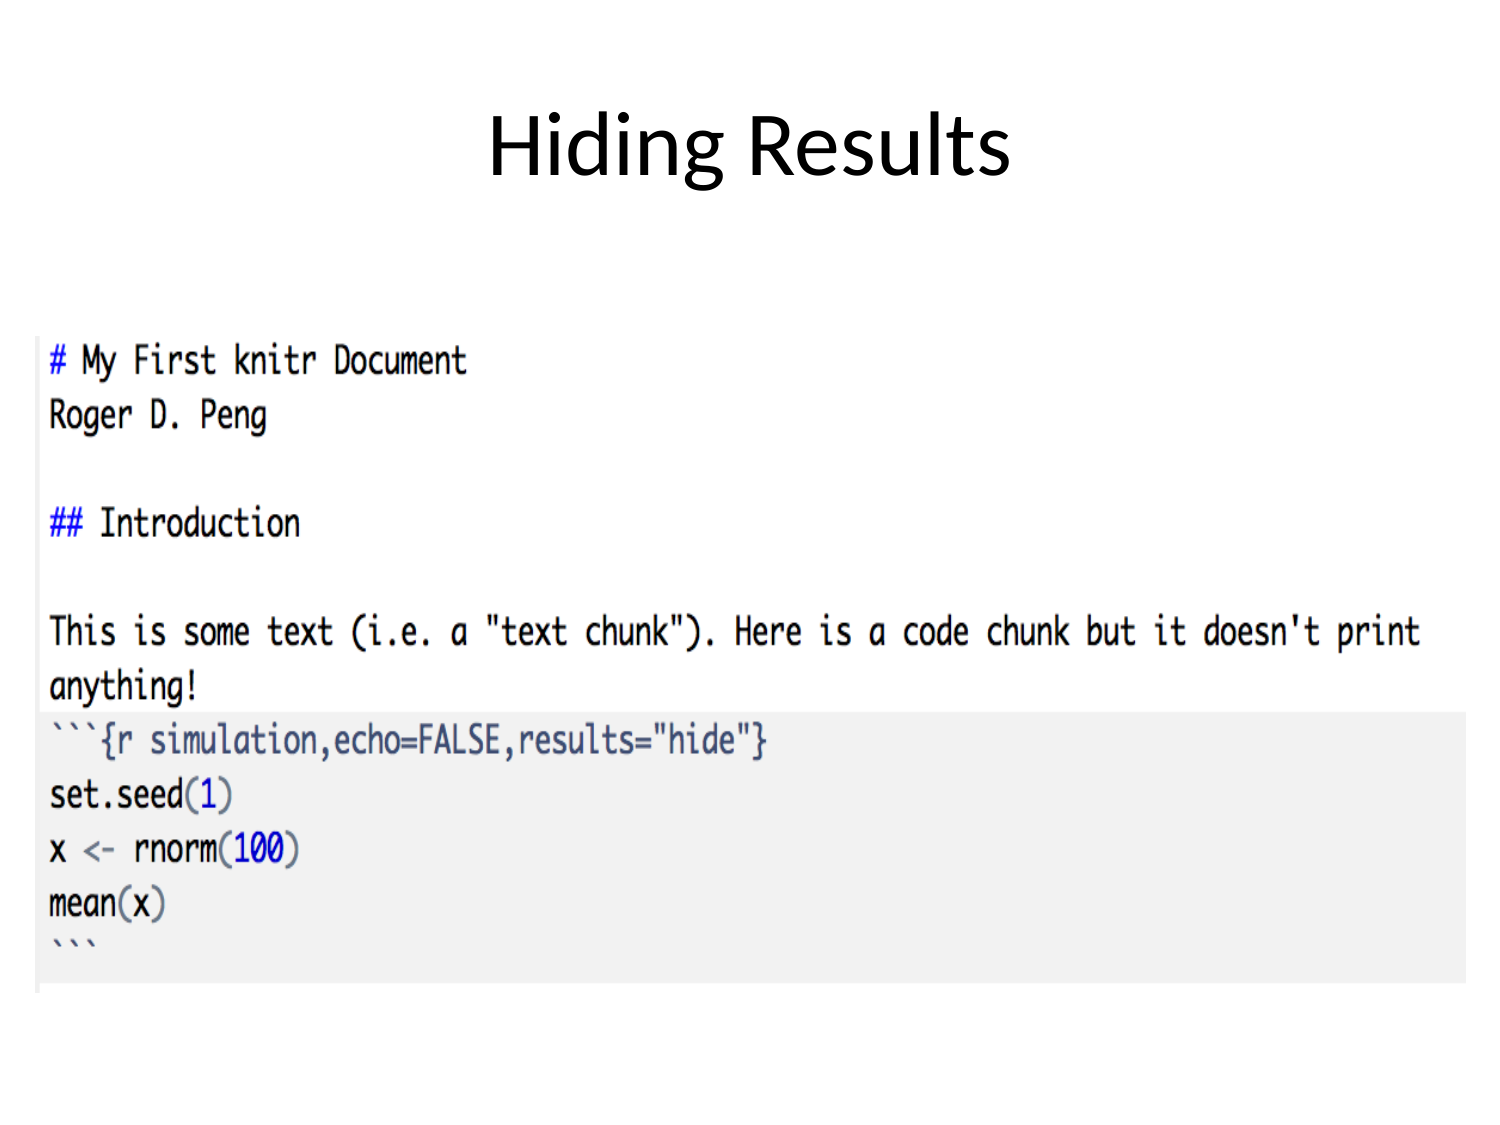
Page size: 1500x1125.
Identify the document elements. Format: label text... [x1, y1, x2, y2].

picture [35, 336, 1466, 993]
title Hiding Results [75, 45, 1425, 233]
